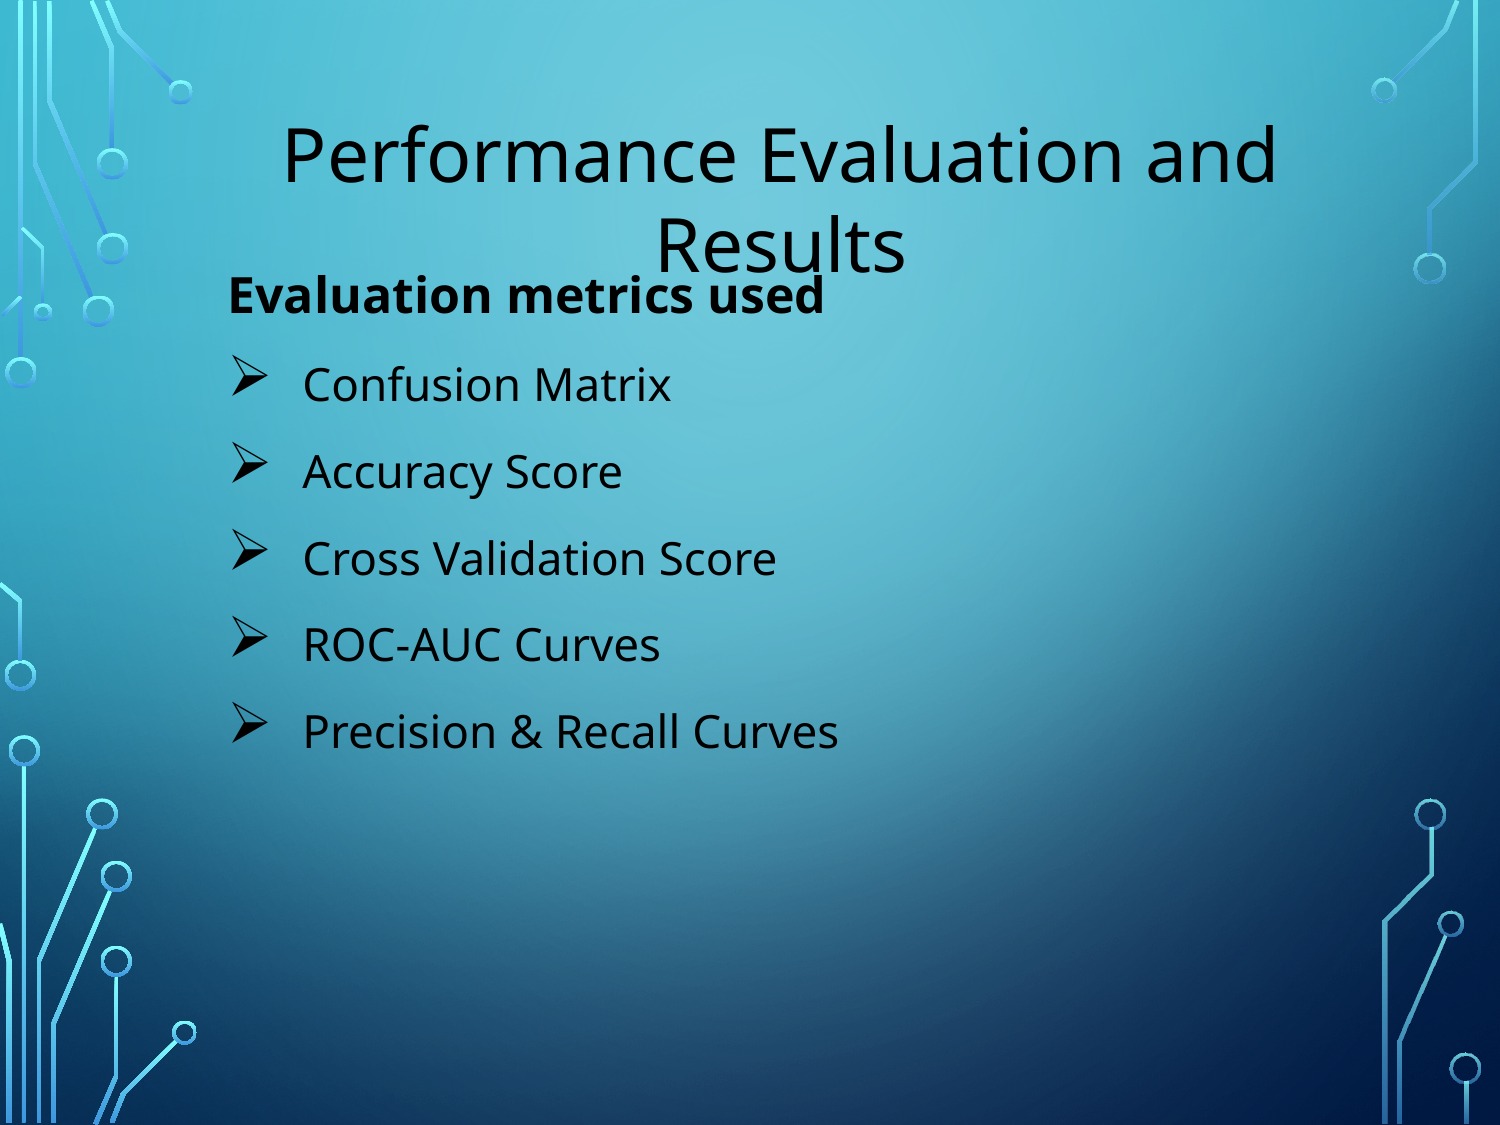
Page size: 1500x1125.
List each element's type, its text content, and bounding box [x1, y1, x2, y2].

list Evaluation metrics used Confusion Matrix Accuracy Score Cross Validation Score ROC-AUC Curves Precision & Recall Curves [212, 244, 1463, 881]
text_box Performance Evaluation and Results [137, 99, 1425, 295]
